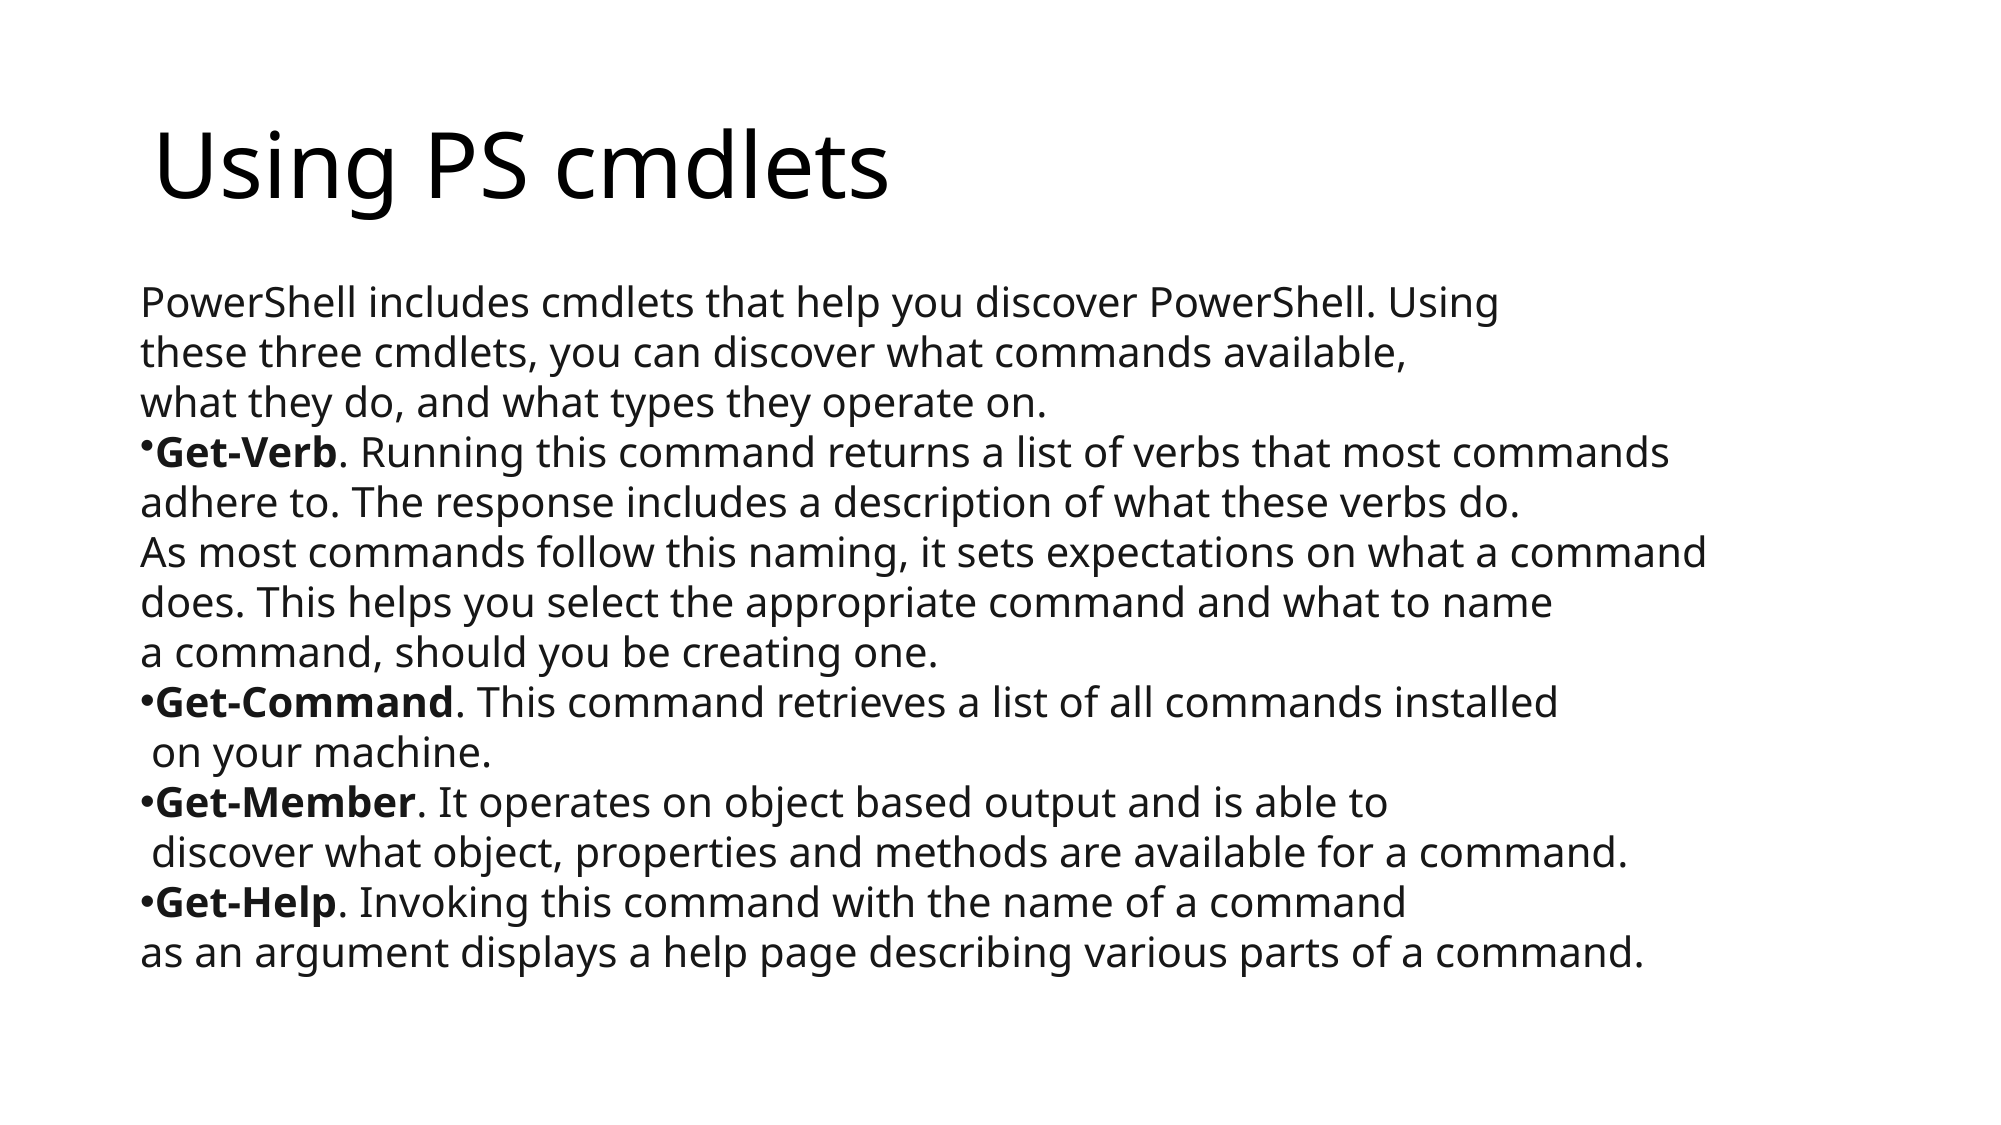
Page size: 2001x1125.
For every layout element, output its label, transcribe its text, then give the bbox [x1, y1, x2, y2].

list PowerShell includes cmdlets that help you discover PowerShell. Using these three cmdlets, you can discover what commands available, what they do, and what types they operate on. Get-Verb. Running this command returns a list of verbs that most commands adhere to. The response includes a description of what these verbs do. As most commands follow this naming, it sets expectations on what a command does. This helps you select the appropriate command and what to name a command, should you be creating one. Get-Command. This command retrieves a list of all commands installed on your machine. Get-Member. It operates on object based output and is able to discover what object, properties and methods are available for a command. Get-Help. Invoking this command with the name of a command as an argument displays a help page describing various parts of a command. [84, 252, 1863, 1045]
title Using PS cmdlets [137, 59, 1863, 252]
